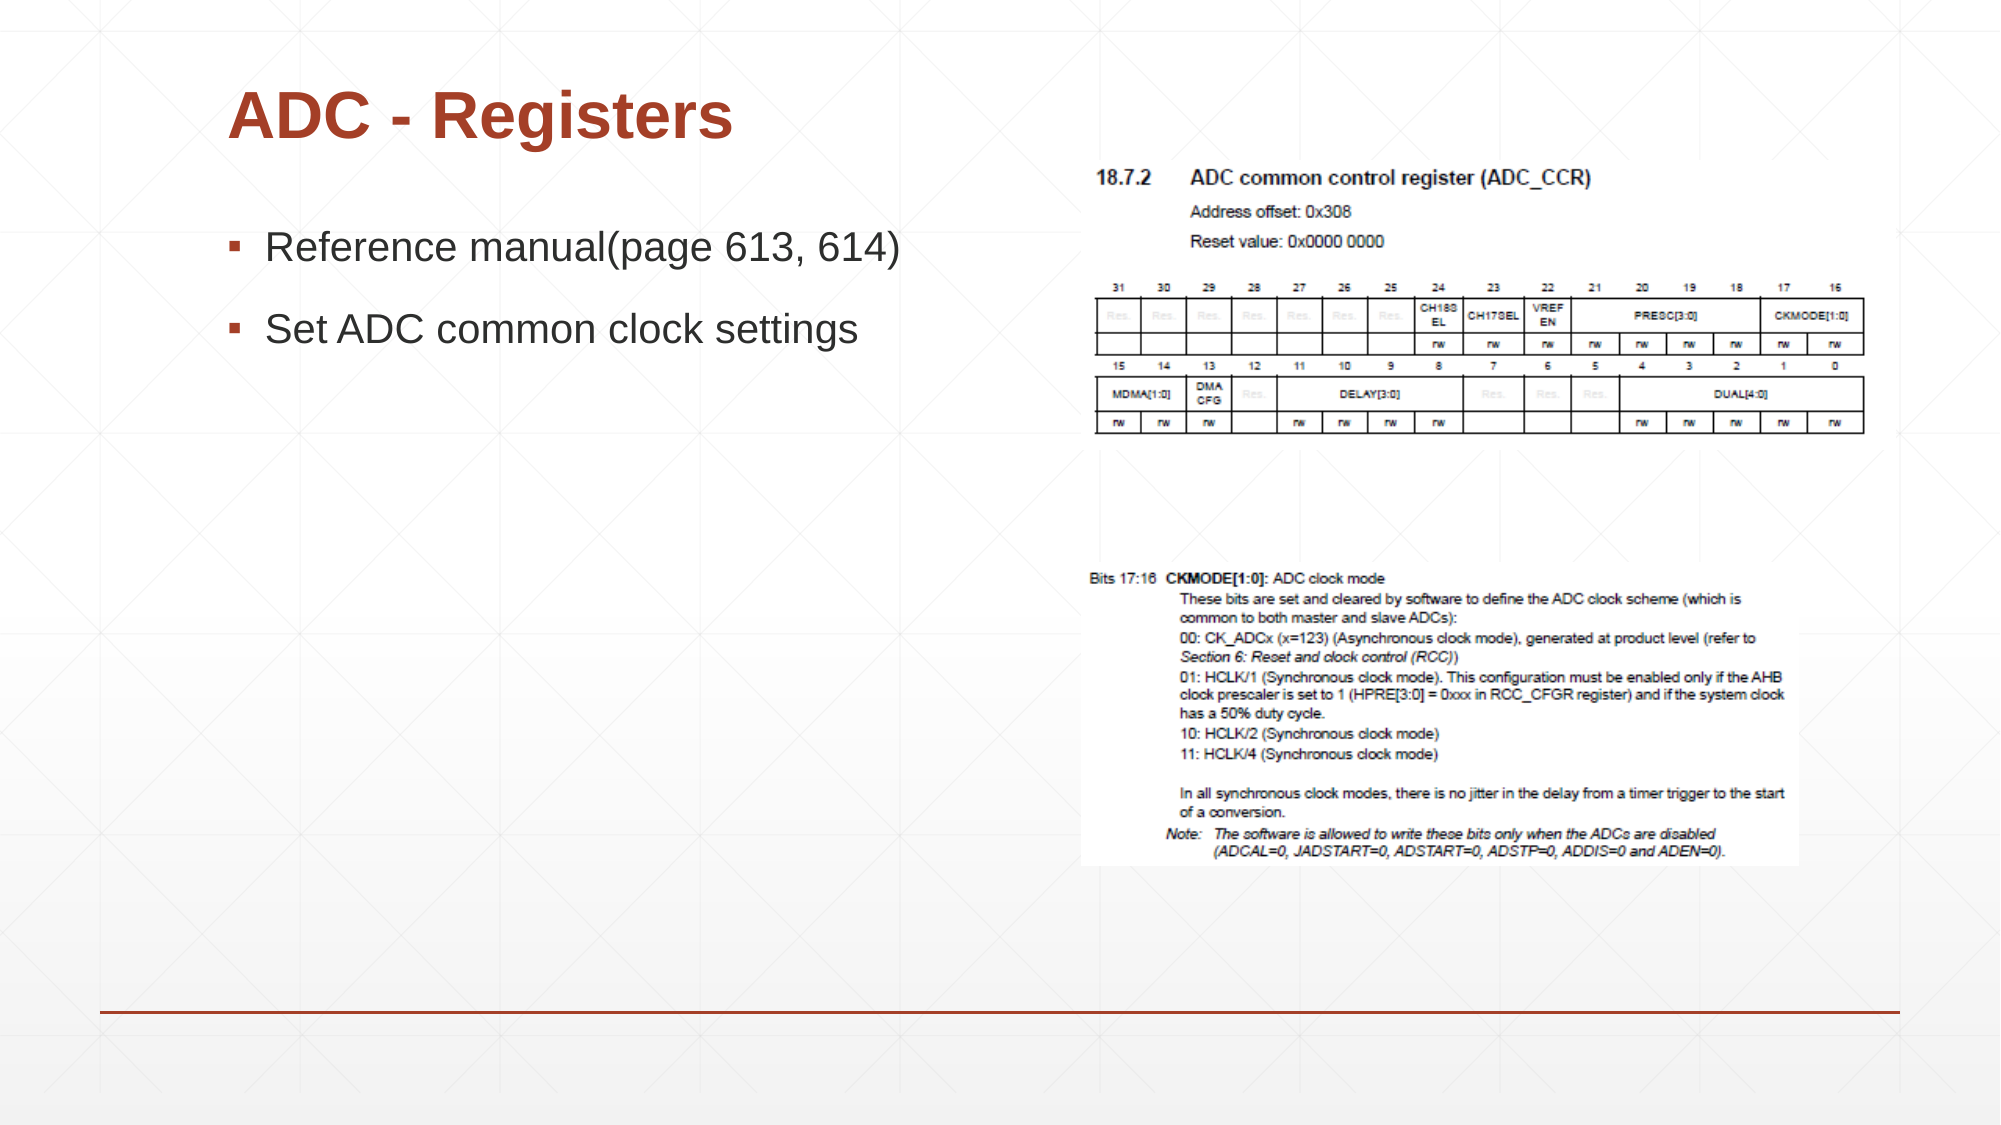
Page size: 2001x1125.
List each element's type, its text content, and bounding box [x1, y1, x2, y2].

picture [1081, 562, 1799, 866]
picture [1081, 160, 1896, 450]
list Reference manual(page 613, 614) Set ADC common clock settings [212, 217, 1016, 843]
title ADC - Registers [212, 0, 1788, 161]
